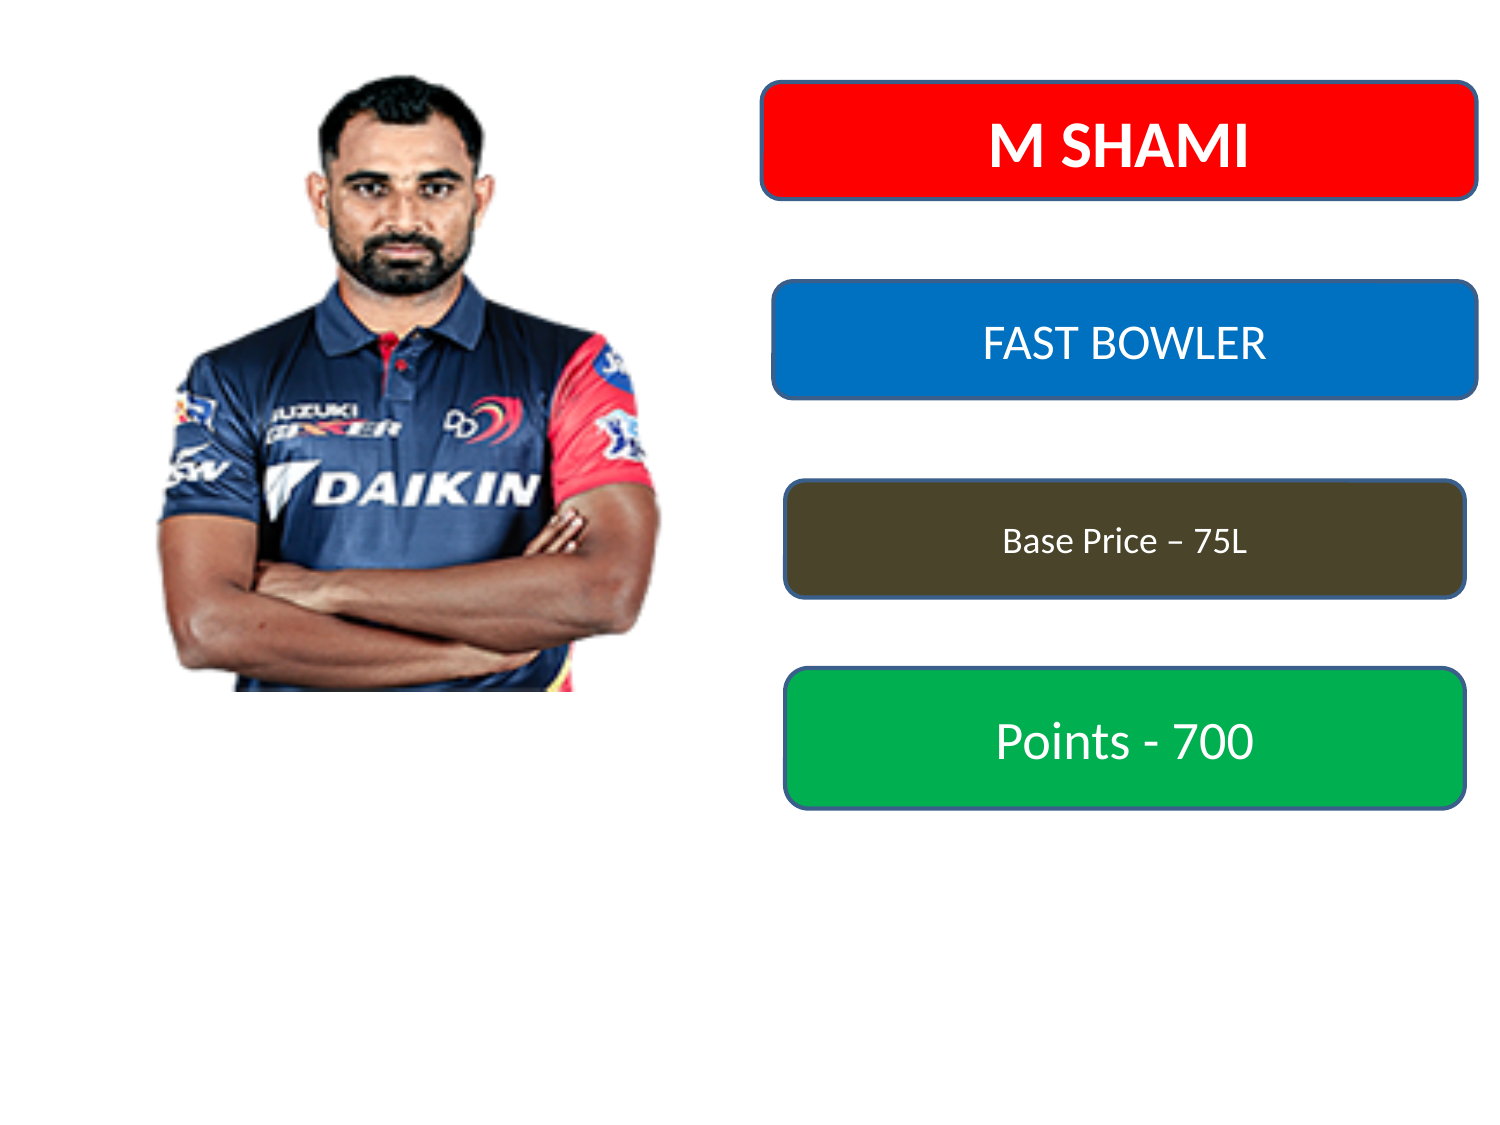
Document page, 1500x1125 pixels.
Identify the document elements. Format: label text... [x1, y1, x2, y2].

picture [46, 34, 774, 692]
text_box M SHAMI [777, 79, 1479, 202]
text_box Base Price – 75L [782, 478, 1467, 600]
text_box Points - 700 [782, 665, 1467, 811]
text_box FAST BOWLER [777, 279, 1479, 401]
